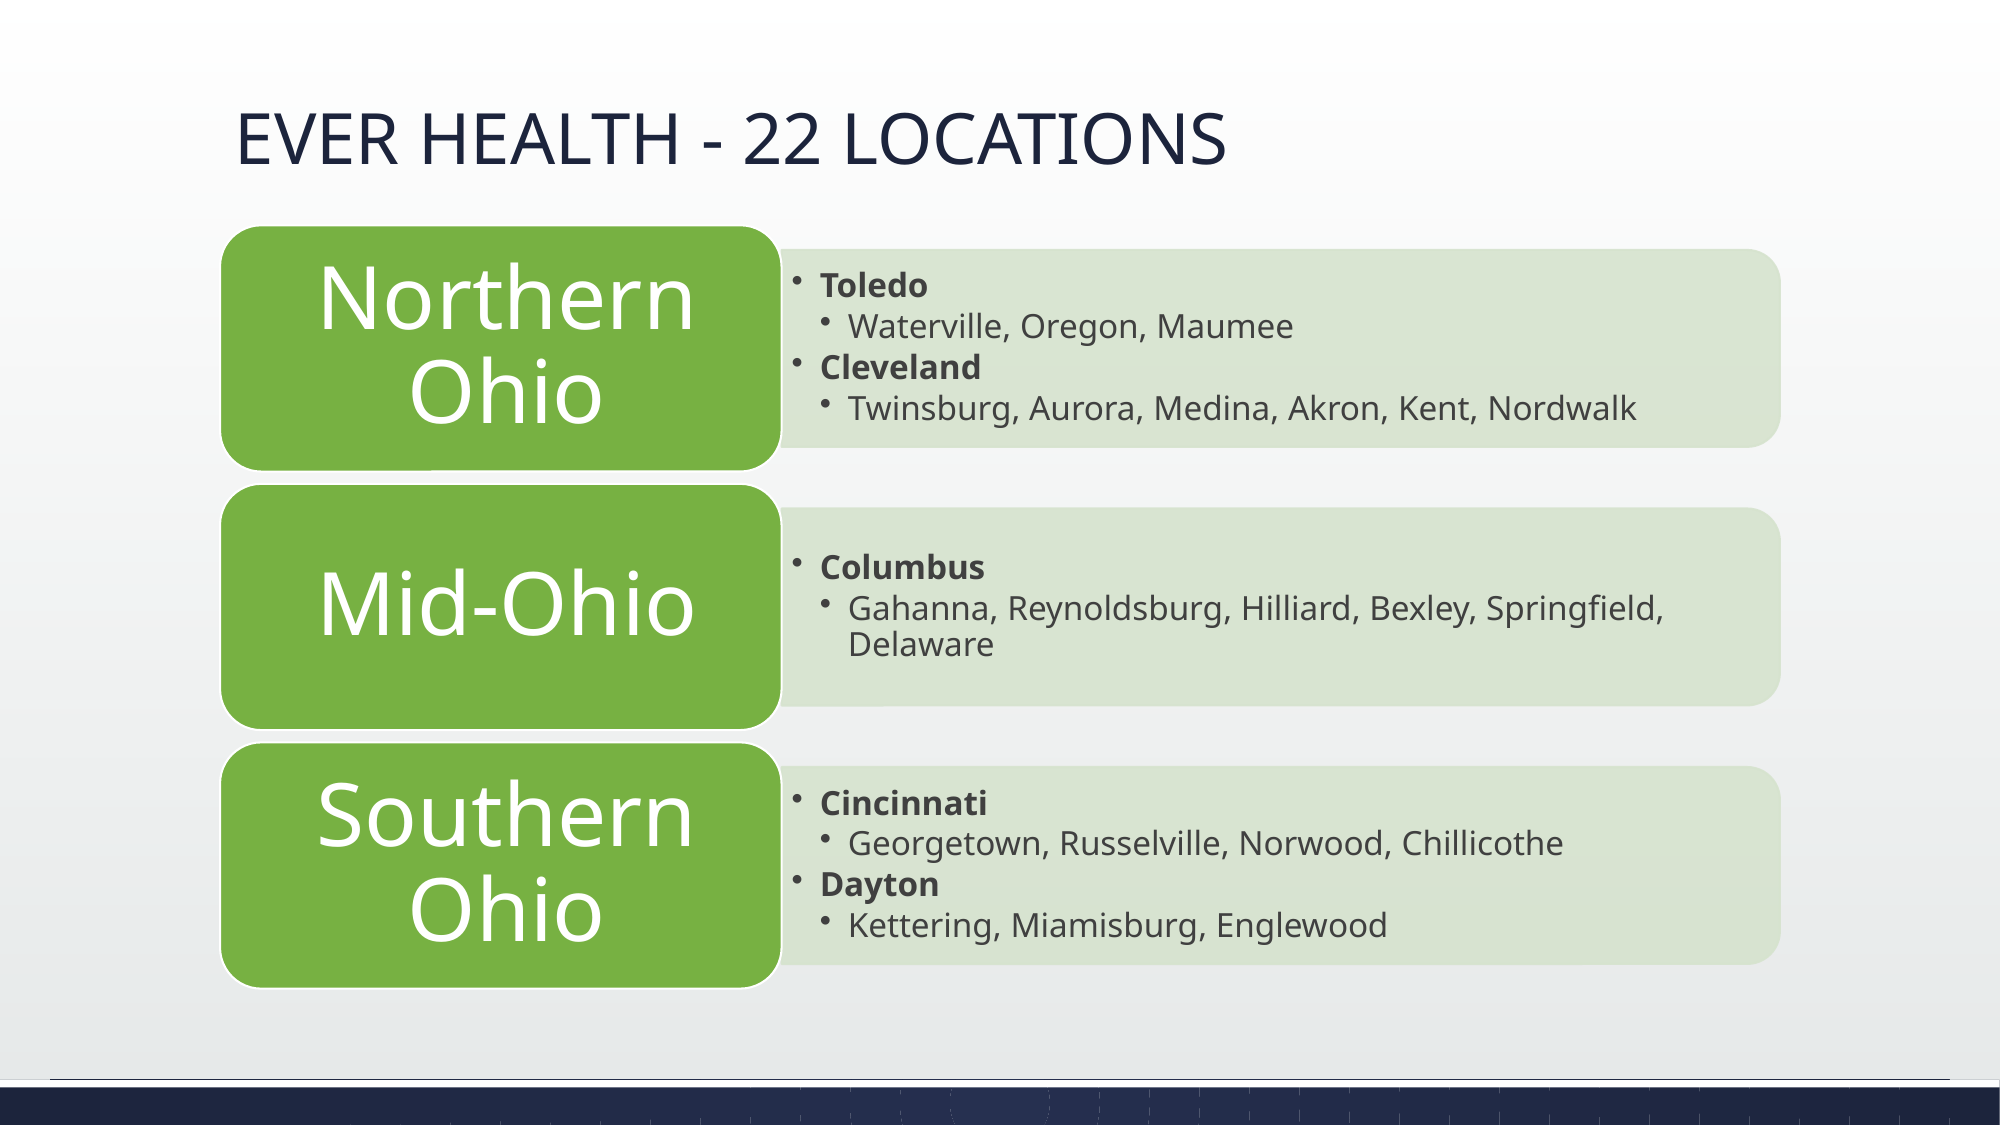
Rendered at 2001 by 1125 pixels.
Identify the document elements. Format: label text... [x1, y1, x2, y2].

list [219, 224, 1780, 989]
title EVER HEALTH - 22 LOCATIONS [219, 76, 1780, 188]
